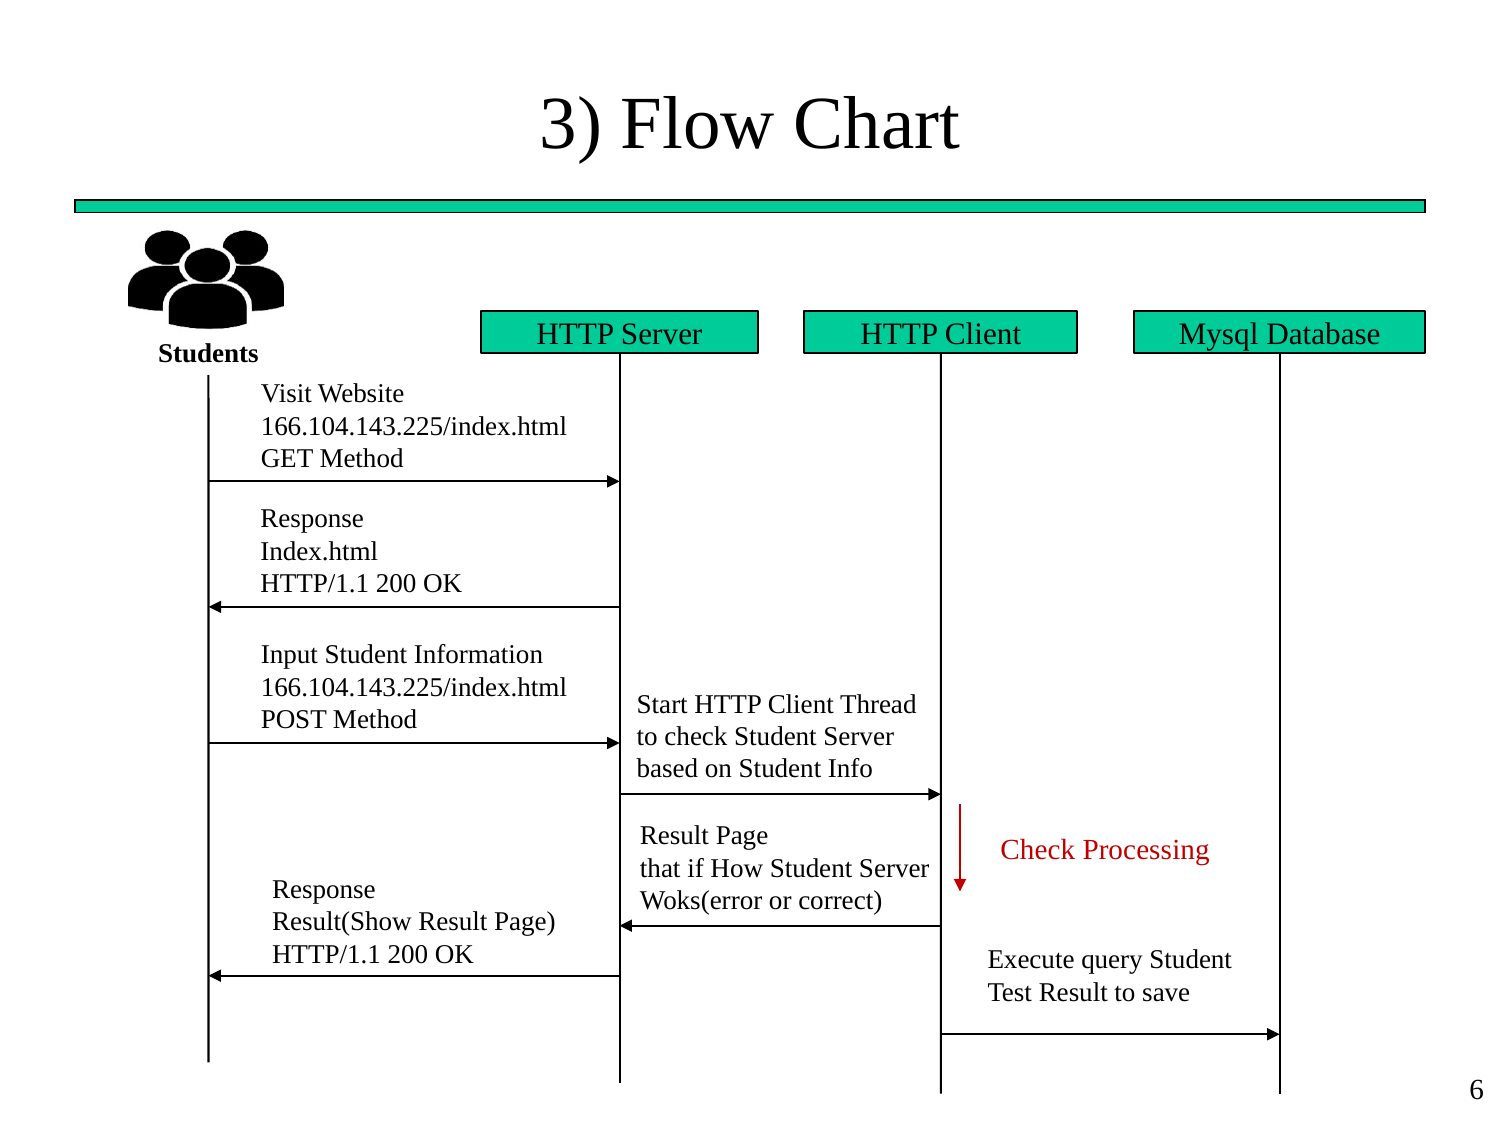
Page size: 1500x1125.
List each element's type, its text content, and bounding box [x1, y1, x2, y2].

title 3) Flow Chart [75, 50, 1425, 188]
text_box HTTP Client [804, 311, 1078, 353]
text_box Visit Website 166.104.143.225/index.html GET Method [246, 368, 582, 480]
text_box Execute query Student Test Result to save [972, 934, 1247, 1015]
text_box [127, 221, 284, 367]
text_box Check Processing [985, 822, 1226, 873]
text_box HTTP Server [481, 311, 758, 353]
text_box Input Student Information 166.104.143.225/index.html POST Method [246, 629, 582, 742]
text_box Result Page that if How Student Server Woks(error or correct) [625, 810, 936, 923]
slide_number 6 [1186, 1062, 1500, 1125]
text_box Mysql Database [1134, 311, 1425, 353]
text_box Response Result(Show Result Page) HTTP/1.1 200 OK [257, 863, 571, 974]
text_box Response Index.html HTTP/1.1 200 OK [245, 493, 478, 606]
text_box Start HTTP Client Thread to check Student Server based on Student Info [625, 678, 932, 791]
